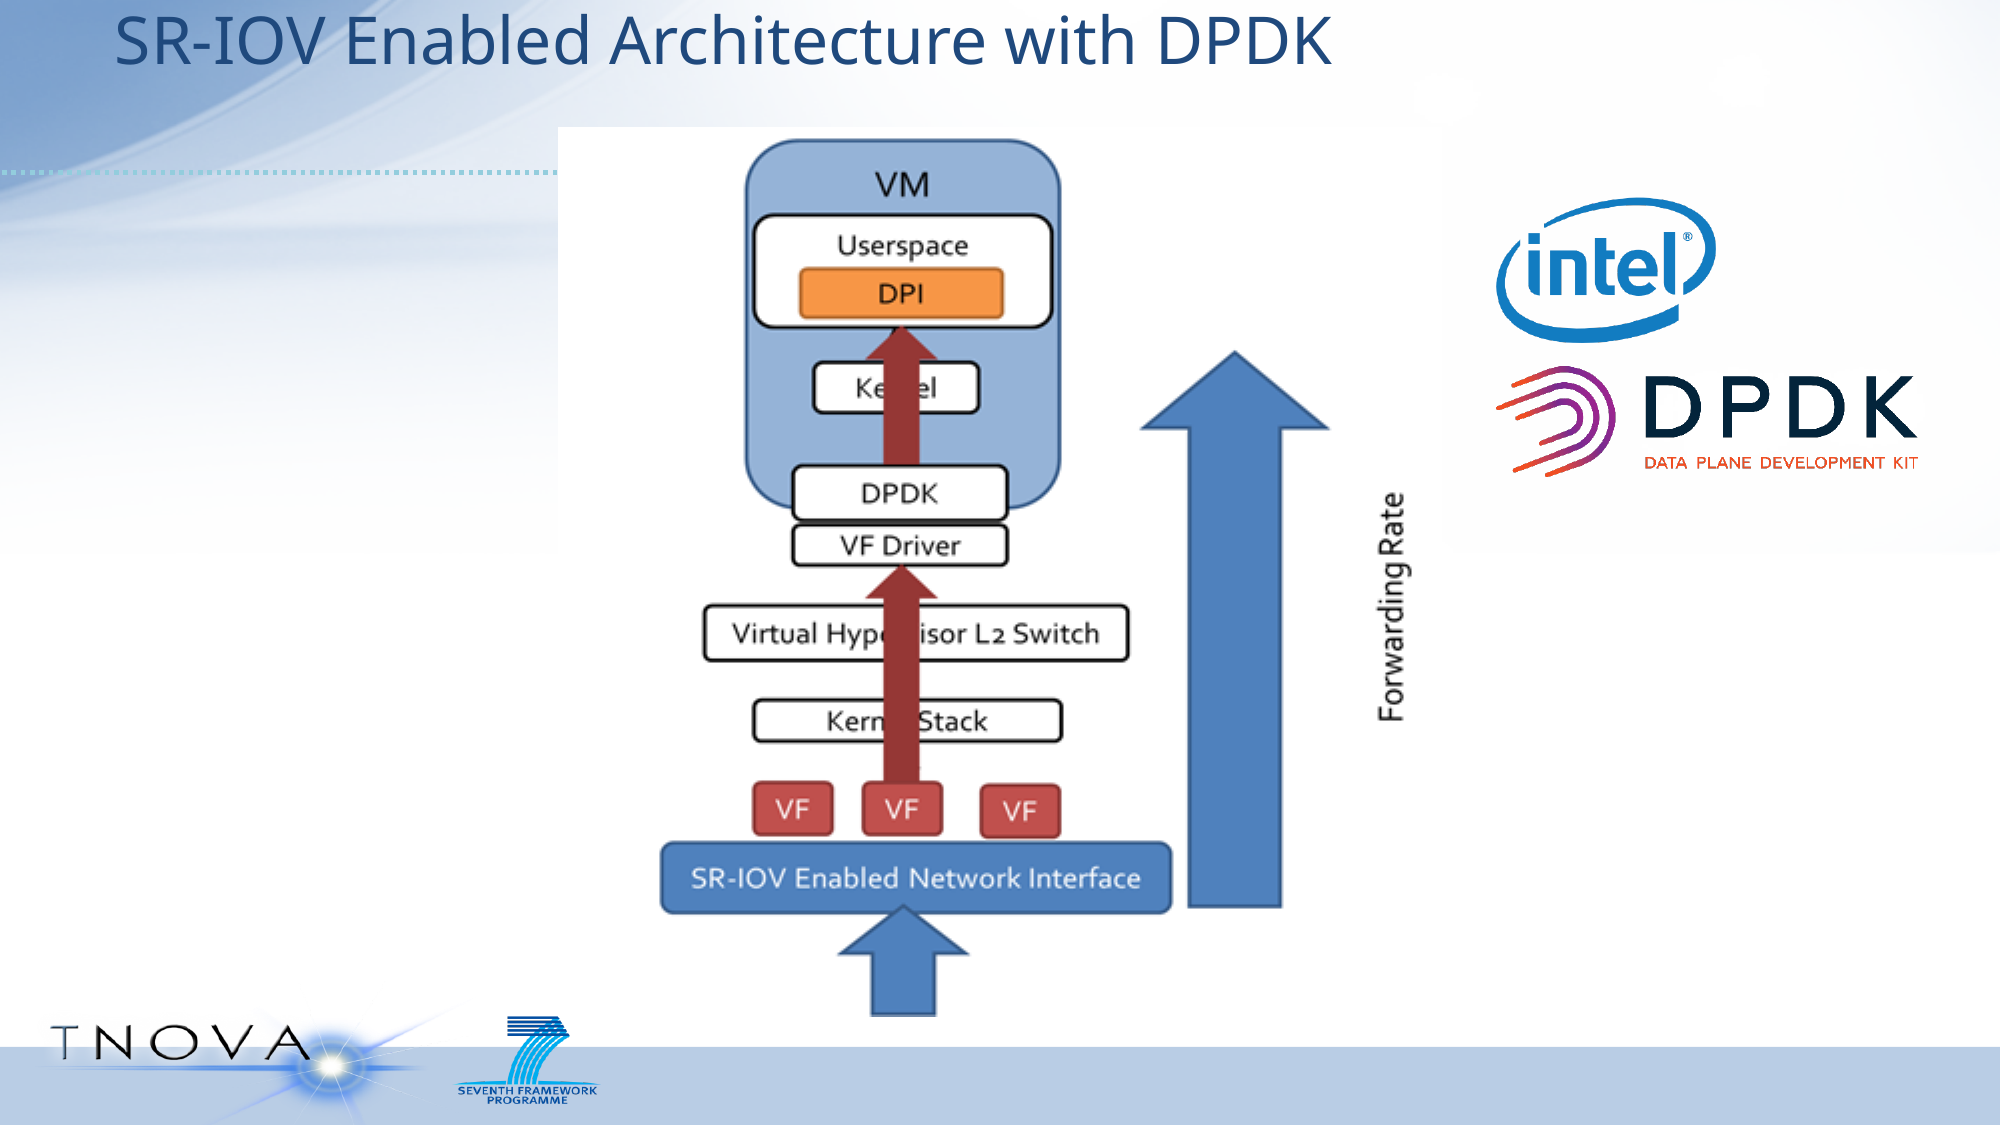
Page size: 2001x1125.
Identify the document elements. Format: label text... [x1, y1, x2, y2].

picture [1496, 365, 1918, 477]
picture [23, 127, 1442, 1125]
picture [1496, 197, 1717, 343]
title SR-IOV Enabled Architecture with DPDK [99, 0, 1900, 86]
